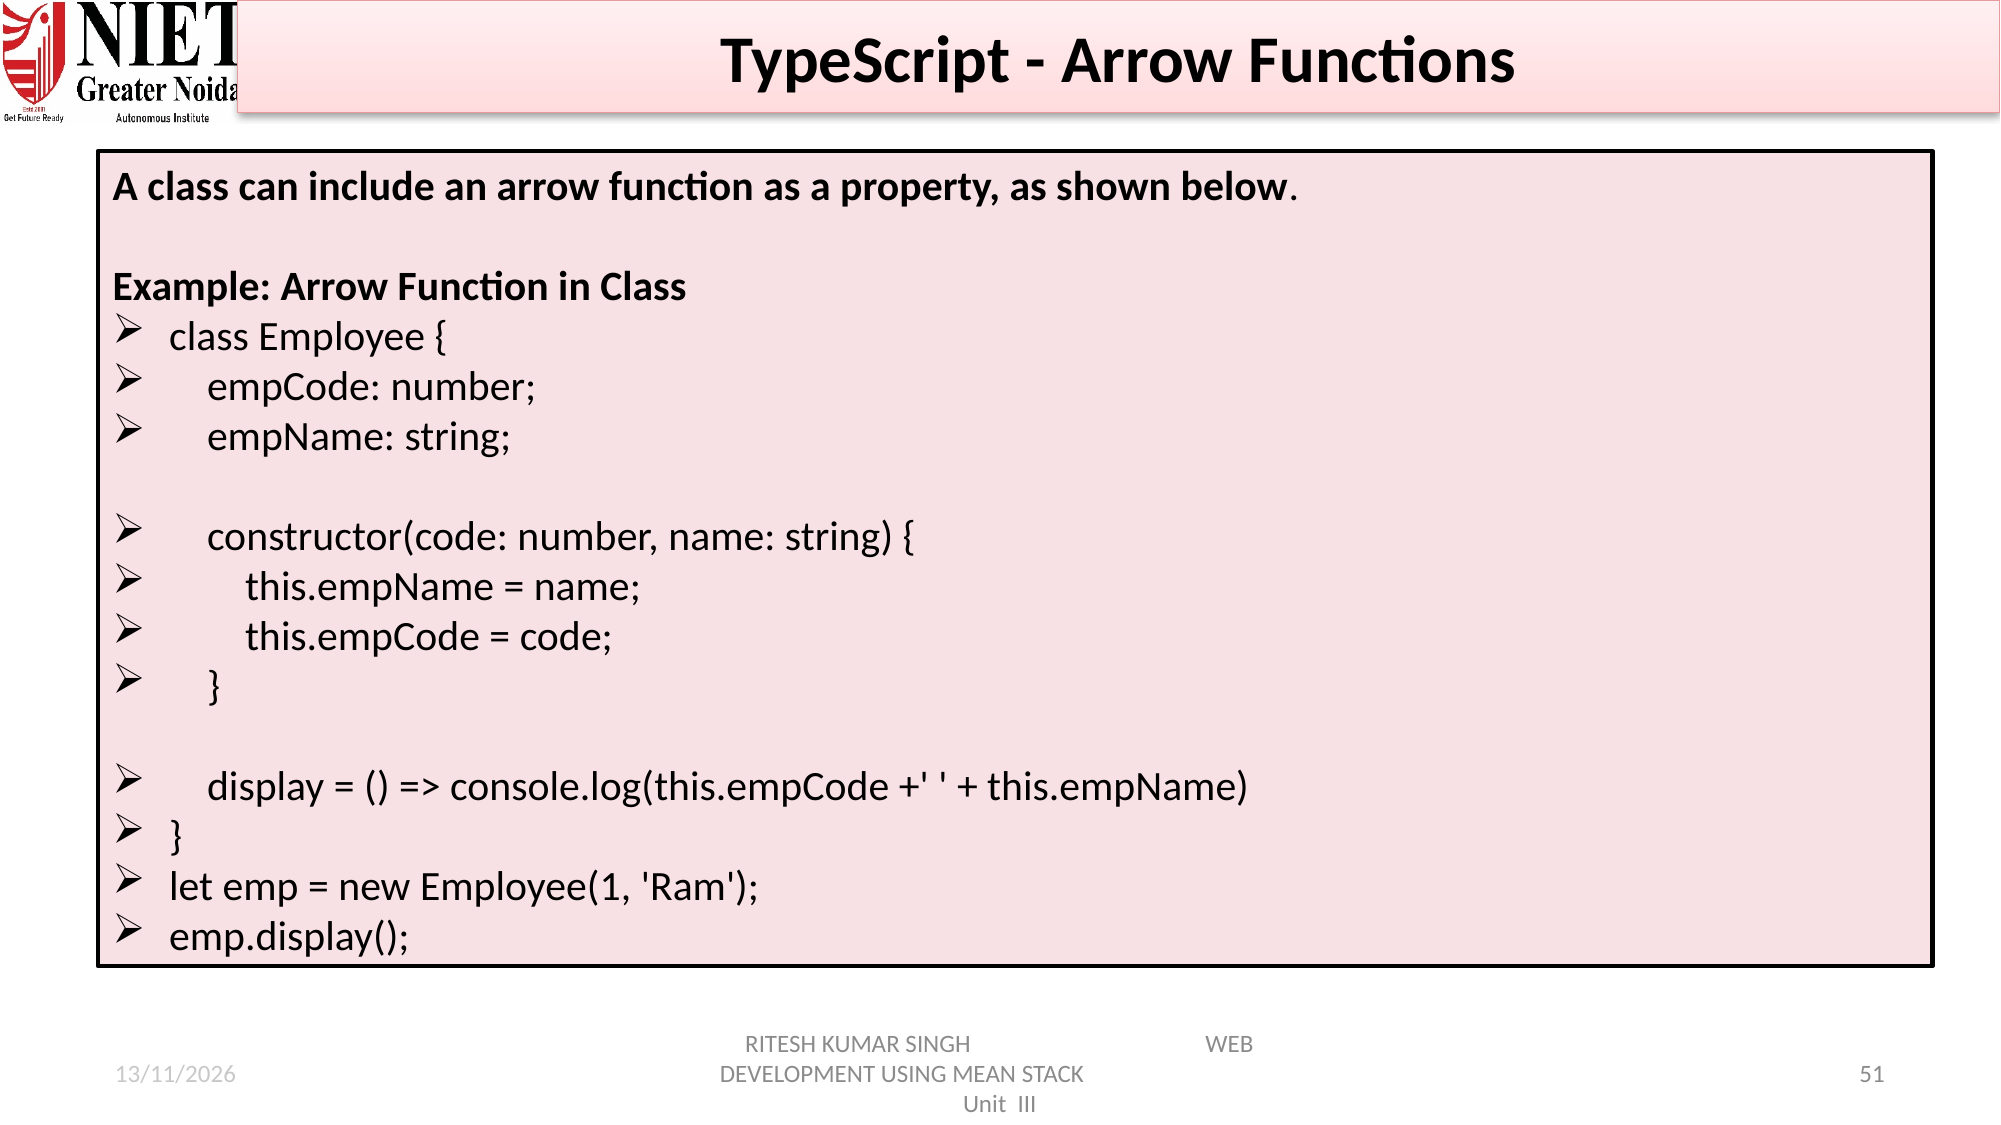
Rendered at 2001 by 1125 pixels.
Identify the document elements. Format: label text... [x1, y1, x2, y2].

text_box A class can include an arrow function as a property, as shown below. Example: Arrow Function in Class class Employee { empCode: number; empName: string; constructor(code: number, name: string) { this.empName = name; this.empCode = code; } display = () => console.log(this.empCode +' ' + this.empName) } let emp = new Employee(1, 'Ram'); emp.display(); [98, 151, 1933, 967]
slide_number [99, 1042, 567, 1103]
picture [0, 0, 250, 125]
slide_number 51 [1433, 1042, 1900, 1103]
text_box TypeScript - Arrow Functions [237, 0, 2000, 113]
footer RITESH KUMAR SINGH WEB DEVELOPMENT USING MEAN STACK Unit III [683, 1042, 1317, 1103]
